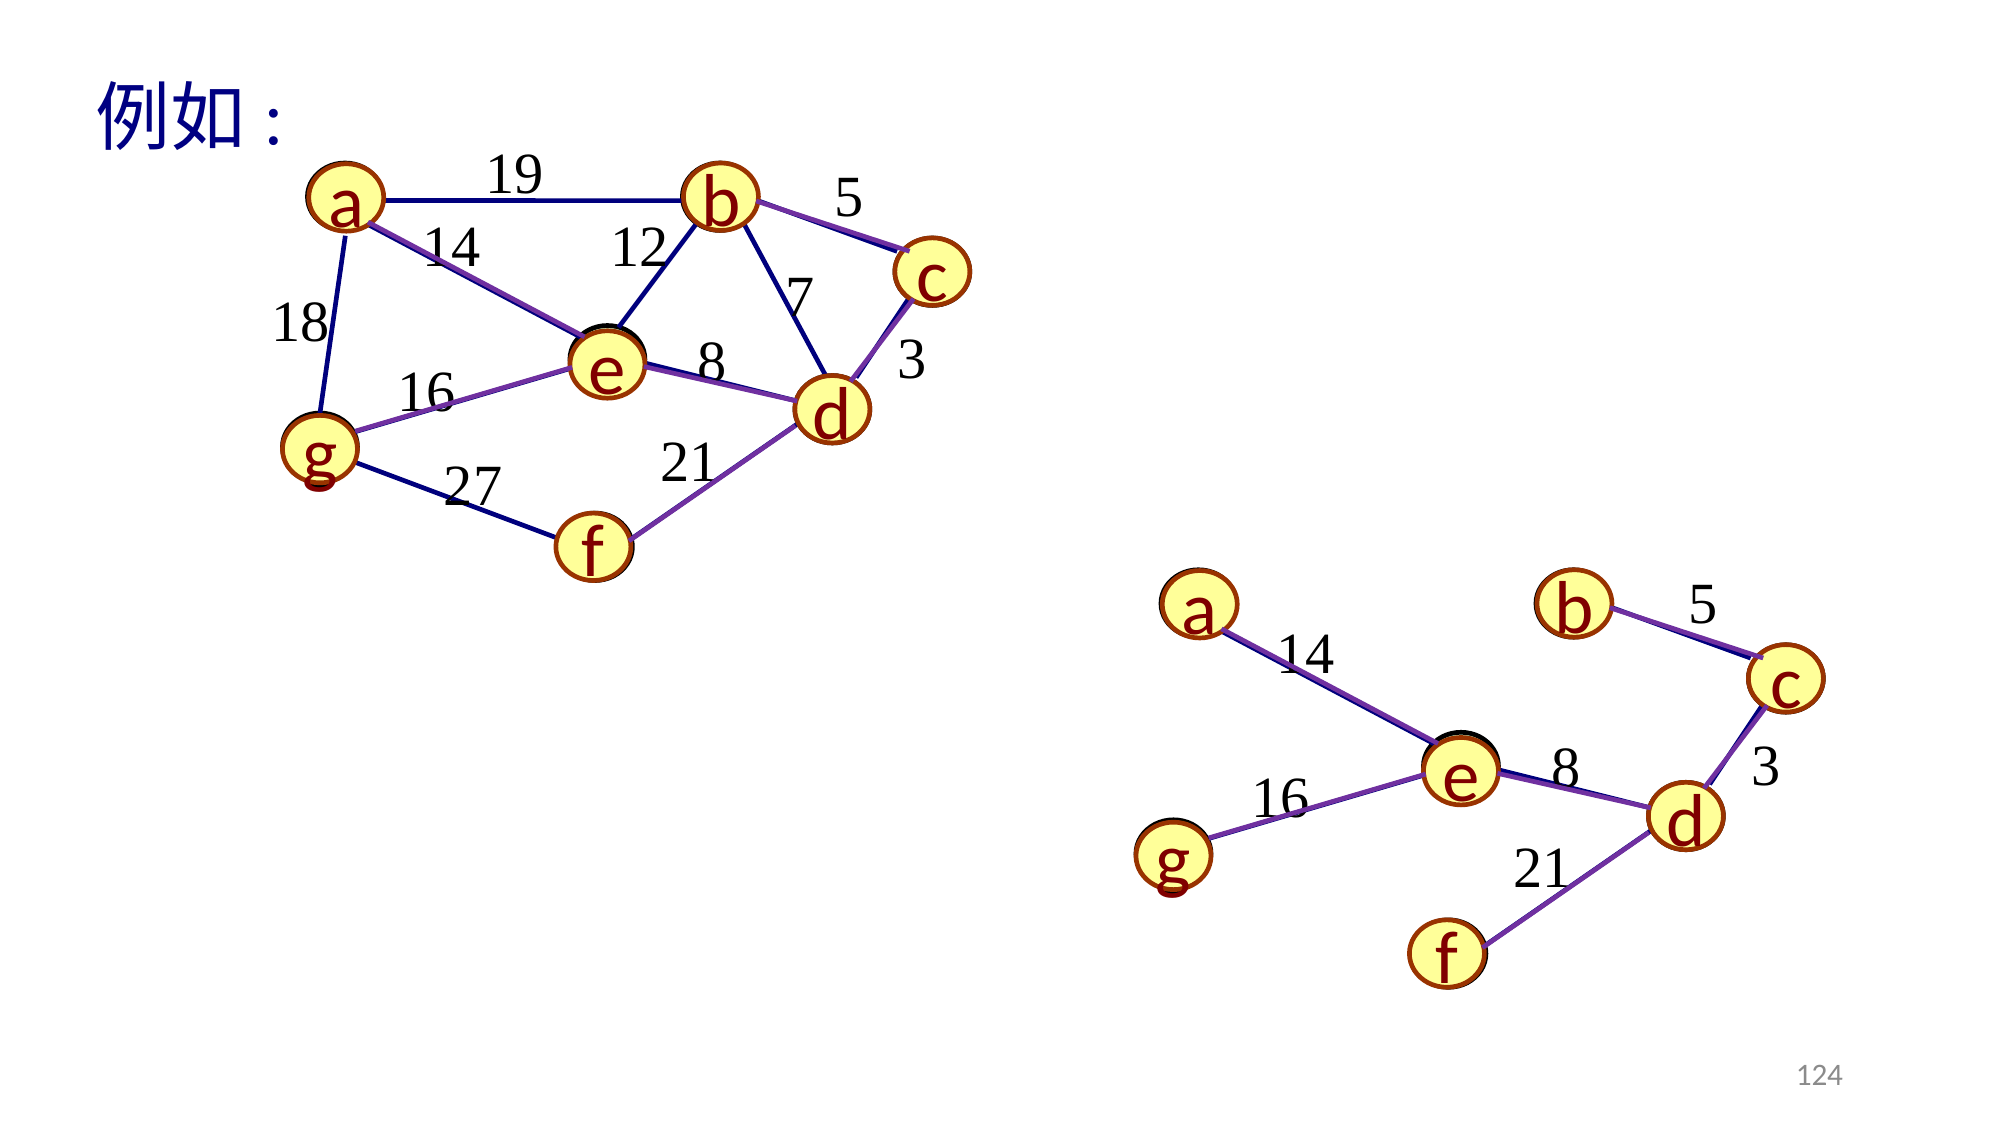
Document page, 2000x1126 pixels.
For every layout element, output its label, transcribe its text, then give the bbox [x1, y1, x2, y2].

text_box 27 [429, 439, 518, 525]
text_box f [555, 513, 631, 581]
text_box 12 [595, 200, 684, 286]
text_box 8 [682, 315, 742, 401]
text_box d [794, 375, 870, 443]
text_box 7 [770, 250, 830, 336]
text_box 5 [820, 150, 880, 236]
slide_number 124 [1412, 1042, 1863, 1103]
text_box 21 [645, 415, 734, 501]
text_box 14 [407, 200, 497, 286]
text_box 例如: [81, 62, 300, 168]
text_box a [308, 163, 384, 232]
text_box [1135, 556, 1824, 988]
text_box e [570, 325, 645, 357]
text_box 3 [882, 313, 942, 398]
text_box 16 [382, 345, 472, 431]
text_box 18 [256, 275, 346, 361]
text_box 19 [470, 127, 559, 213]
text_box b [683, 162, 759, 231]
text_box c [894, 237, 970, 306]
text_box g [282, 415, 358, 483]
text_box e [569, 330, 645, 399]
